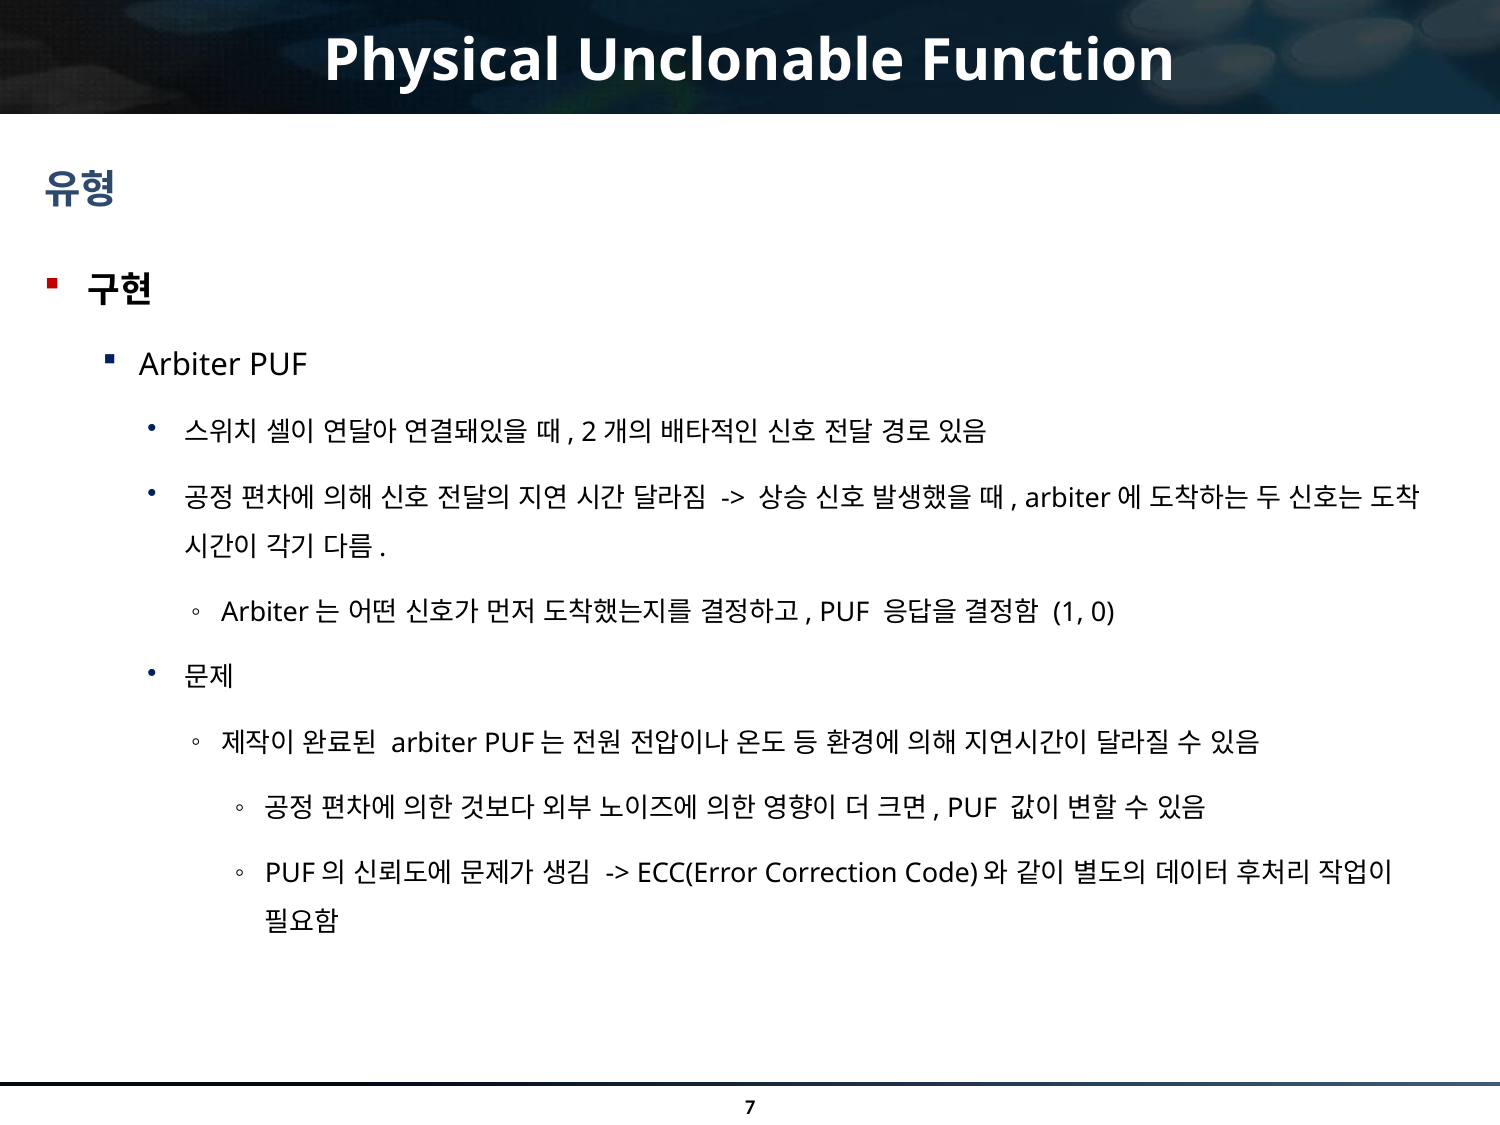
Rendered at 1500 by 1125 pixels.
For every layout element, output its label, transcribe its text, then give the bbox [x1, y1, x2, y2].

picture [0, 0, 1500, 114]
list 구현 Arbiter PUF 스위치 셀이 연달아 연결돼있을 때, 2개의 배타적인 신호 전달 경로 있음 공정 편차에 의해 신호 전달의 지연 시간 달라짐 -> 상승 신호 발생했을 때, arbiter에 도착하는 두 신호는 도착 시간이 각기 다름. Arbiter는 어떤 신호가 먼저 도착했는지를 결정하고, PUF 응답을 결정함 (1, 0) 문제 제작이 완료된 arbiter PUF는 전원 전압이나 온도 등 환경에 의해 지연시간이 달라질 수 있음 공정 편차에 의한 것보다 외부 노이즈에 의한 영향이 더 크면, PUF 값이 변할 수 있음 PUF의 신뢰도에 문제가 생김 -> ECC(Error Correction Code)와 같이 별도의 데이터 후처리 작업이 필요함 [29, 237, 1471, 1063]
list 유형 [29, 132, 1471, 221]
title Physical Unclonable Function [29, 12, 1471, 101]
